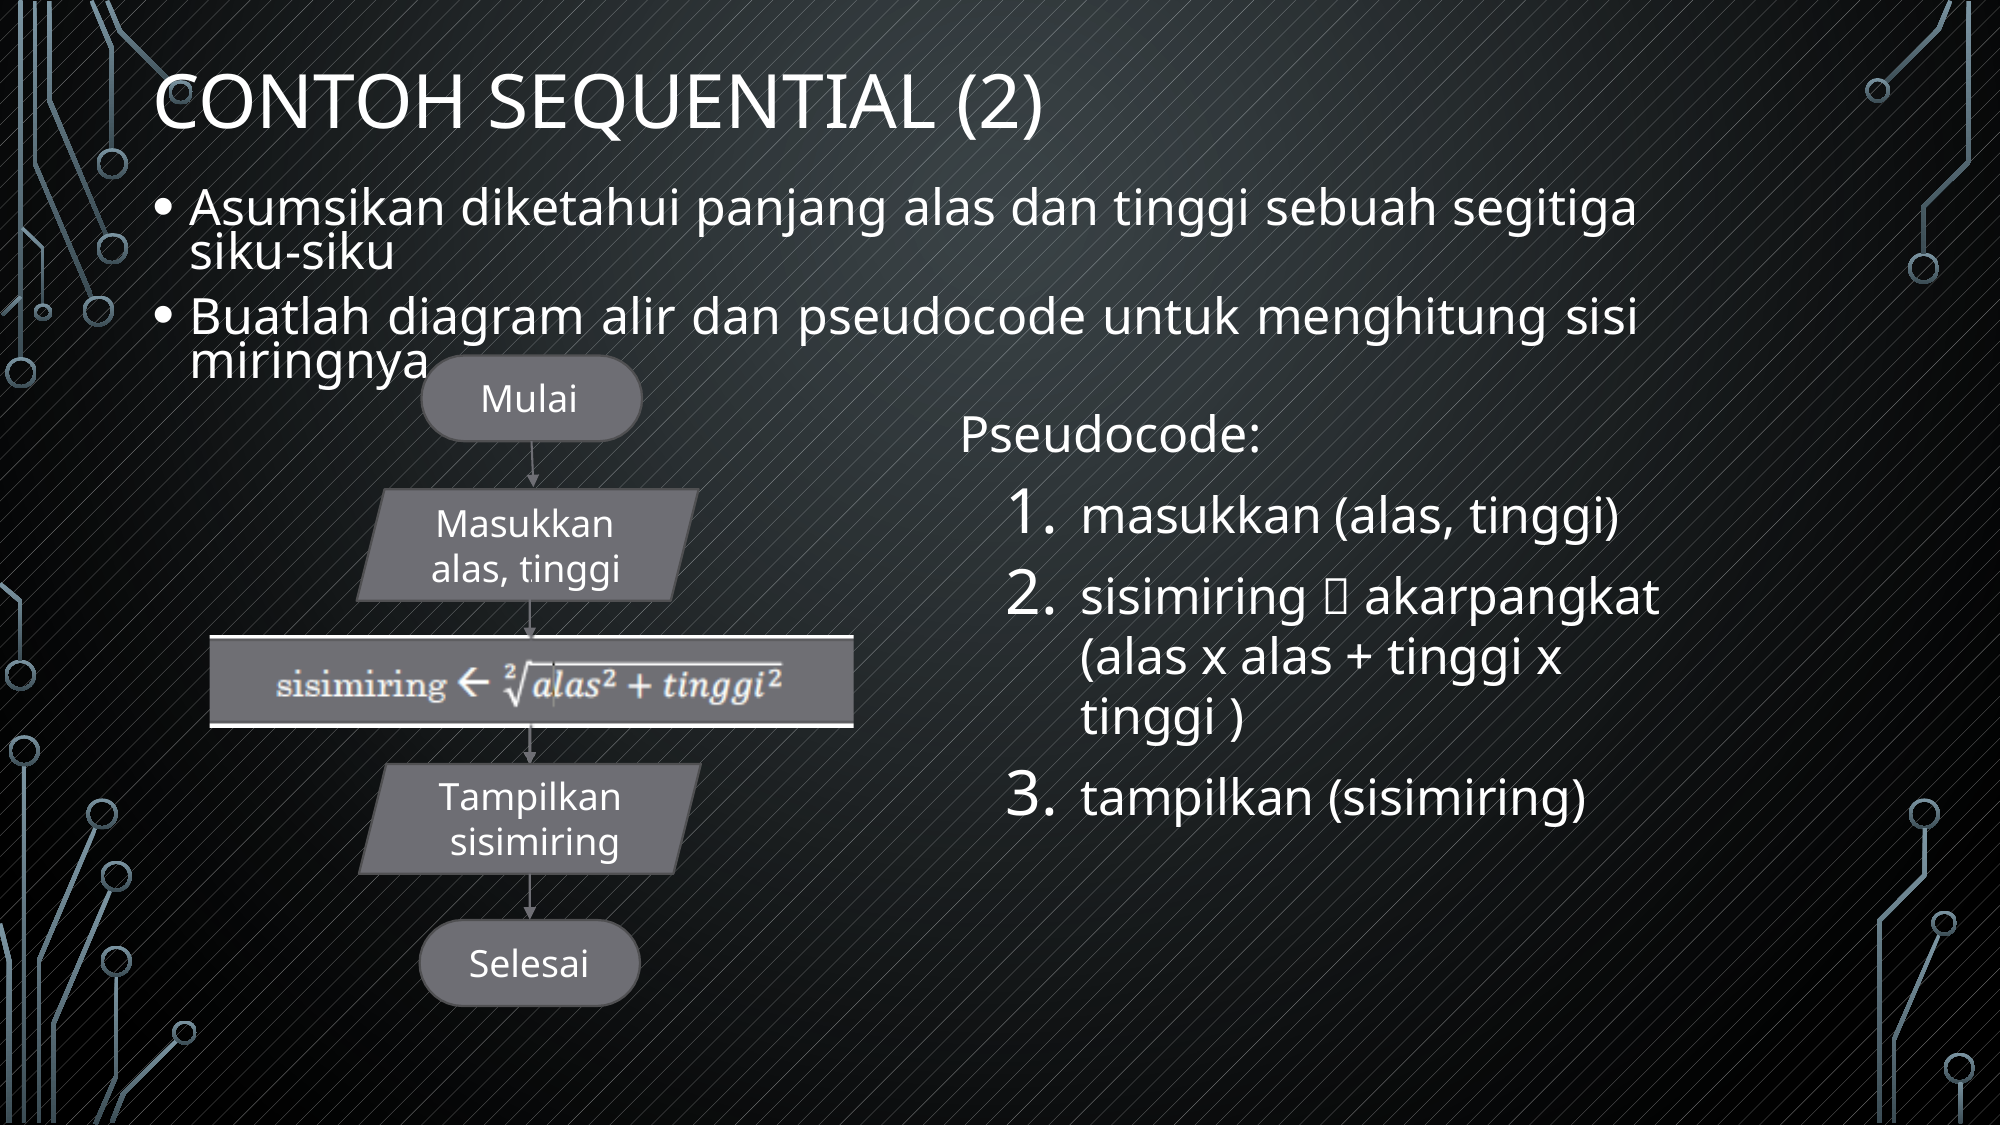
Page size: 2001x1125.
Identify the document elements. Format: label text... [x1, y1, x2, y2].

title Contoh Sequential (2) [137, 24, 1763, 184]
text_box Pseudocode: masukkan (alas, tinggi) sisimiring  akarpangkat (alas x alas + tinggi x tinggi ) tampilkan (sisimiring) [944, 364, 1745, 995]
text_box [209, 354, 854, 1008]
list Asumsikan diketahui panjang alas dan tinggi sebuah segitiga siku-siku Buatlah diagram alir dan pseudocode untuk menghitung sisi miringnya [137, 184, 1655, 355]
